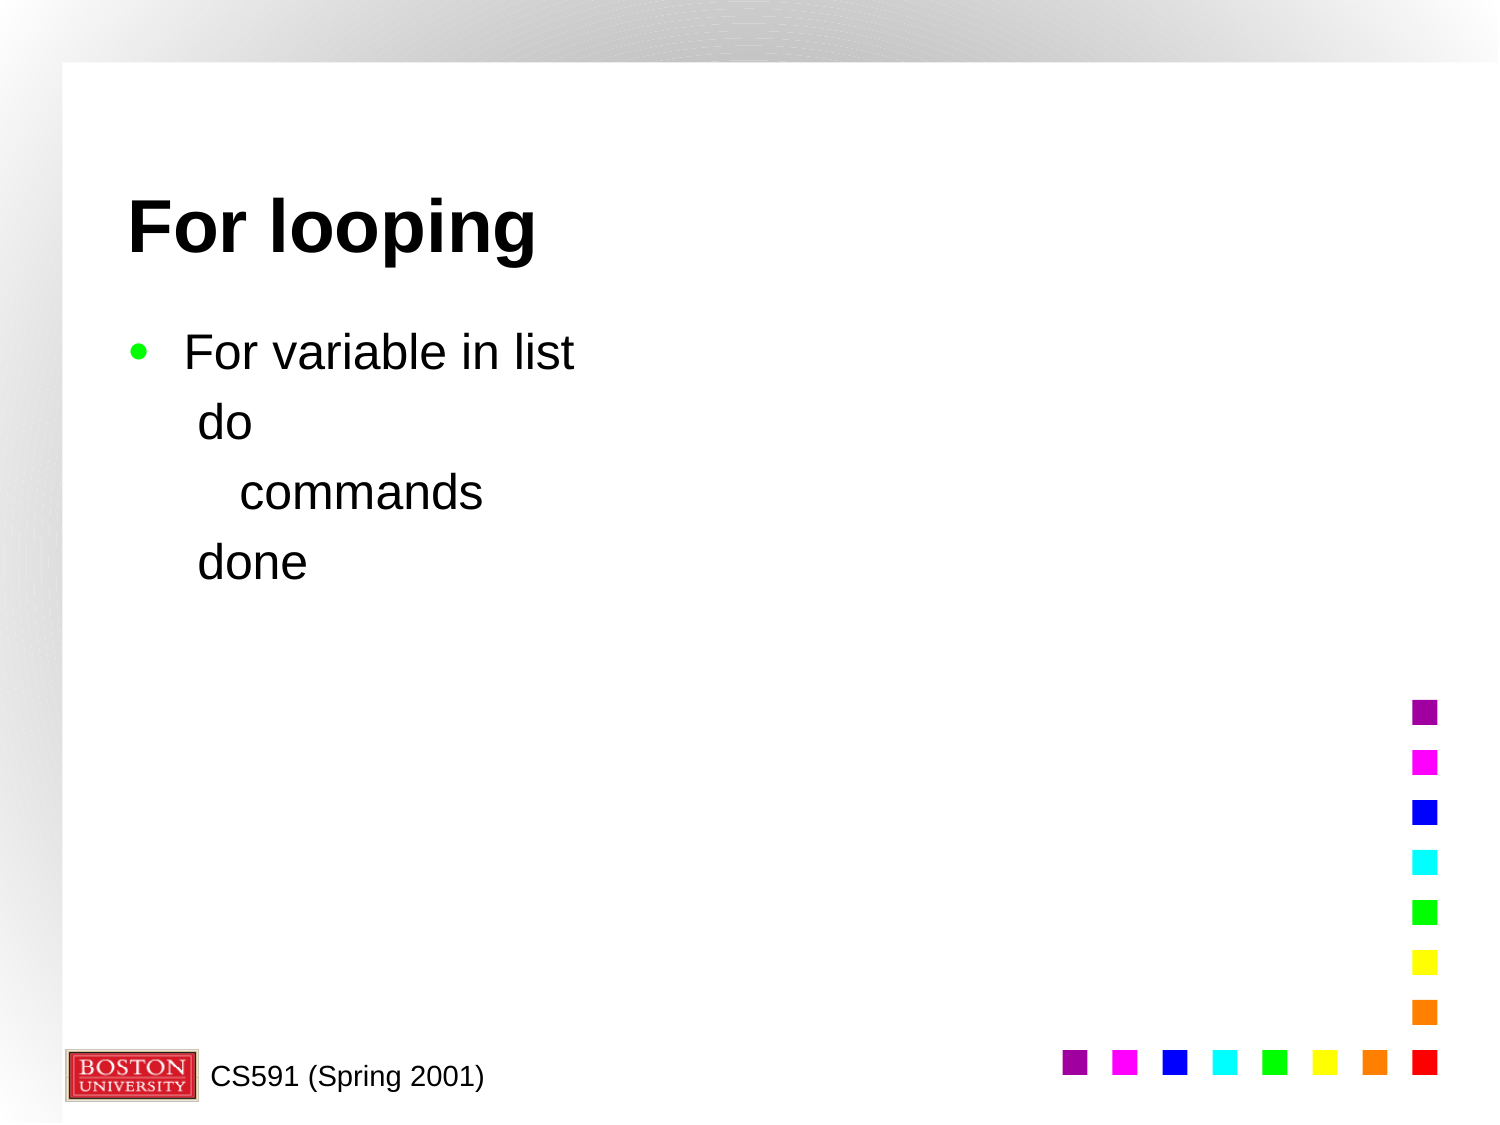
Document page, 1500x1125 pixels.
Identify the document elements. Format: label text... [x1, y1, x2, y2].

title For looping [112, 87, 1388, 275]
list For variable in list do commands done [112, 312, 1388, 988]
picture [65, 1049, 199, 1102]
